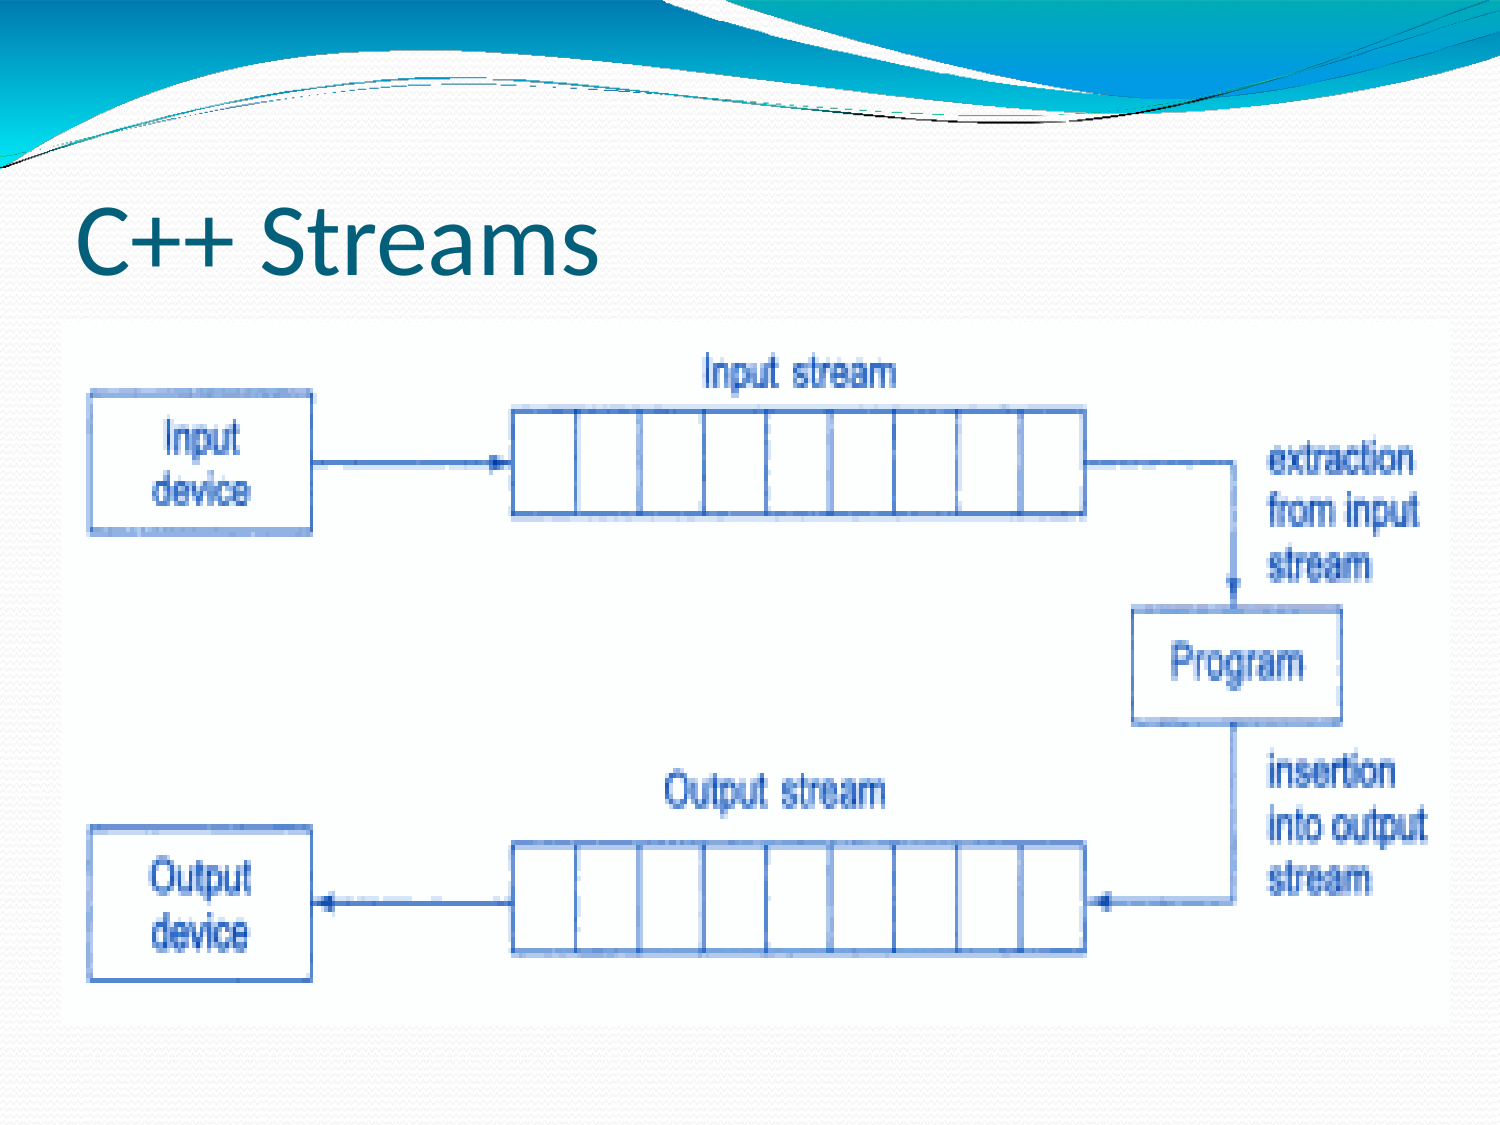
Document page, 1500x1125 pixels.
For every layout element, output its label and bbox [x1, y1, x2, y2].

picture [60, 322, 1451, 1026]
text_box [0, 0, 1500, 1125]
